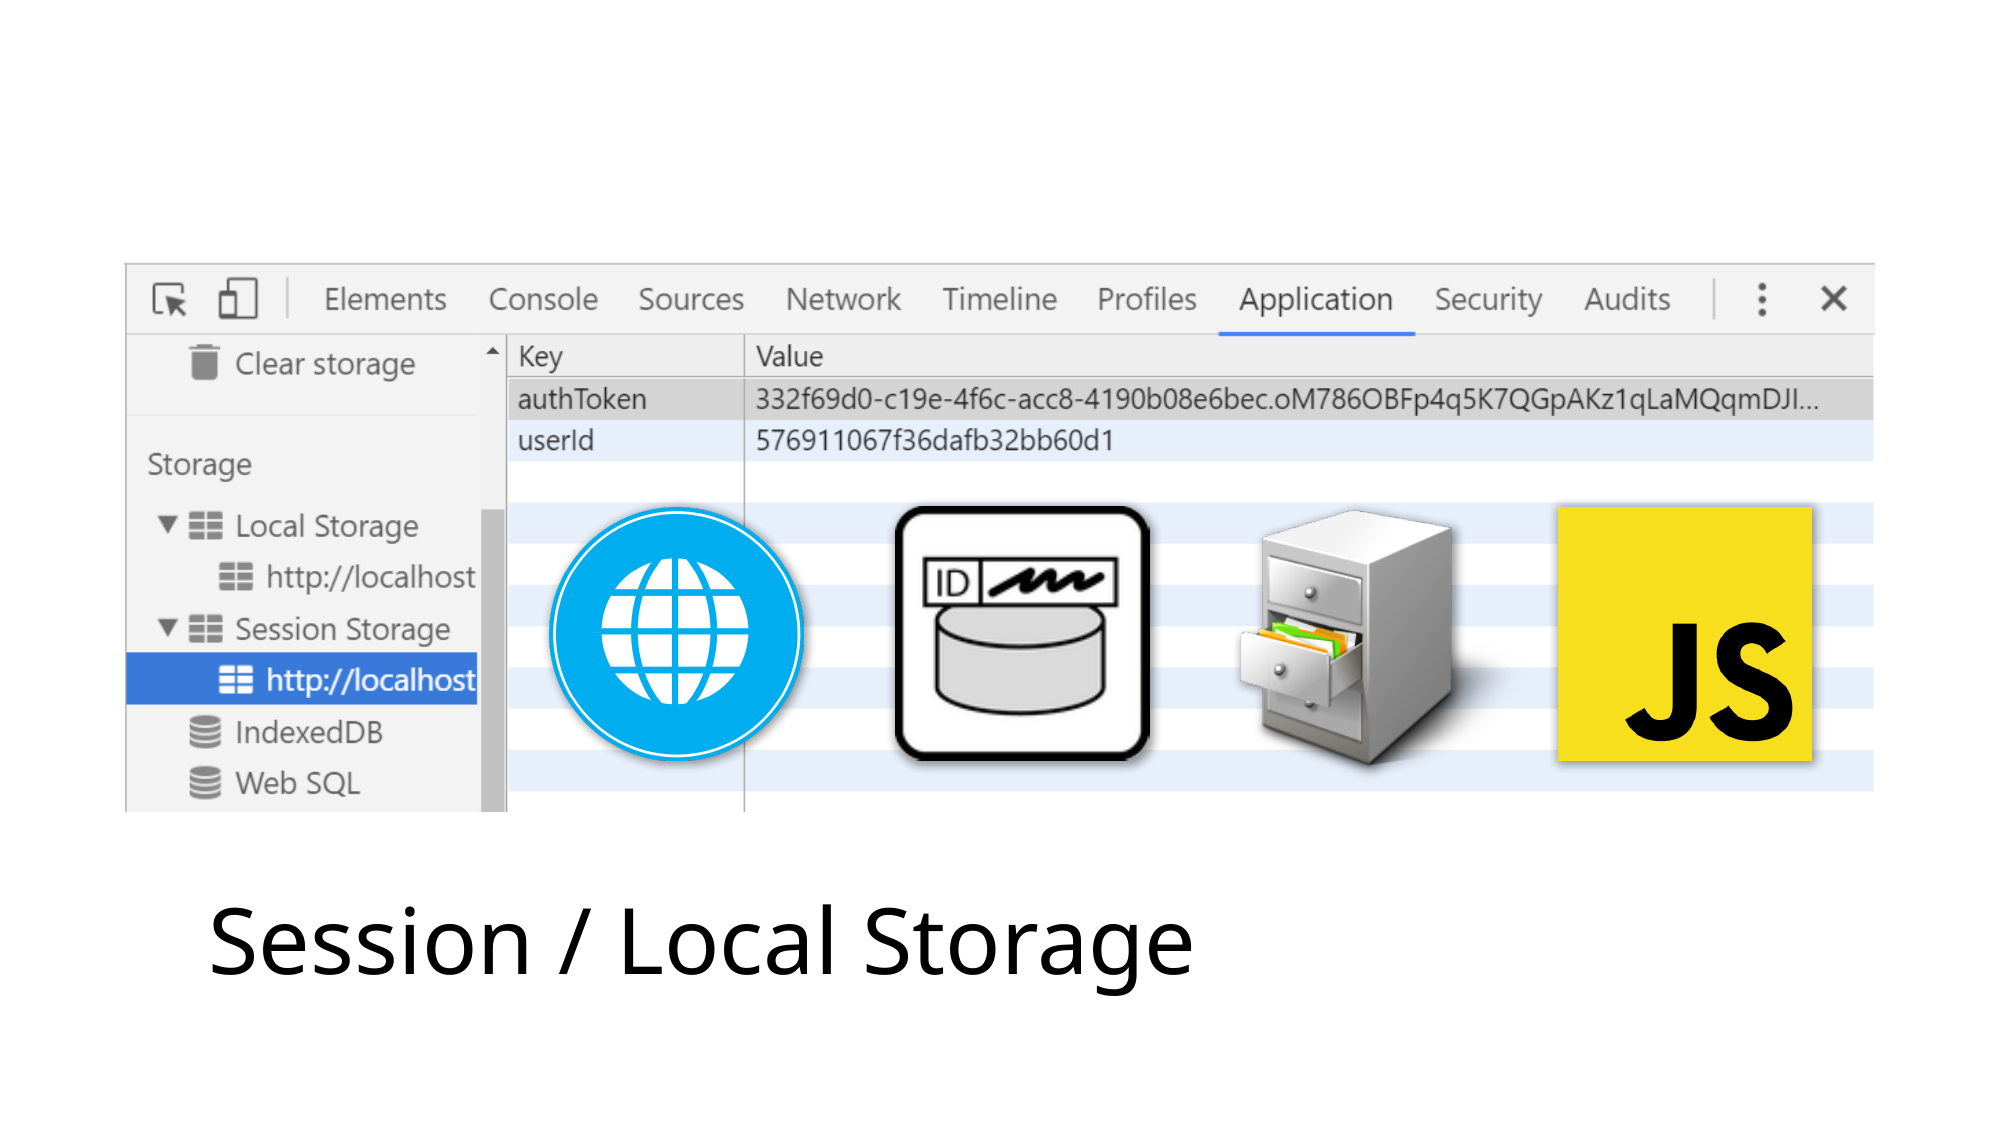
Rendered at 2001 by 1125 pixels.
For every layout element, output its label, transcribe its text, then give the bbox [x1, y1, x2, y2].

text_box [124, 262, 1875, 812]
title Session / Local Storage [193, 877, 1807, 1013]
